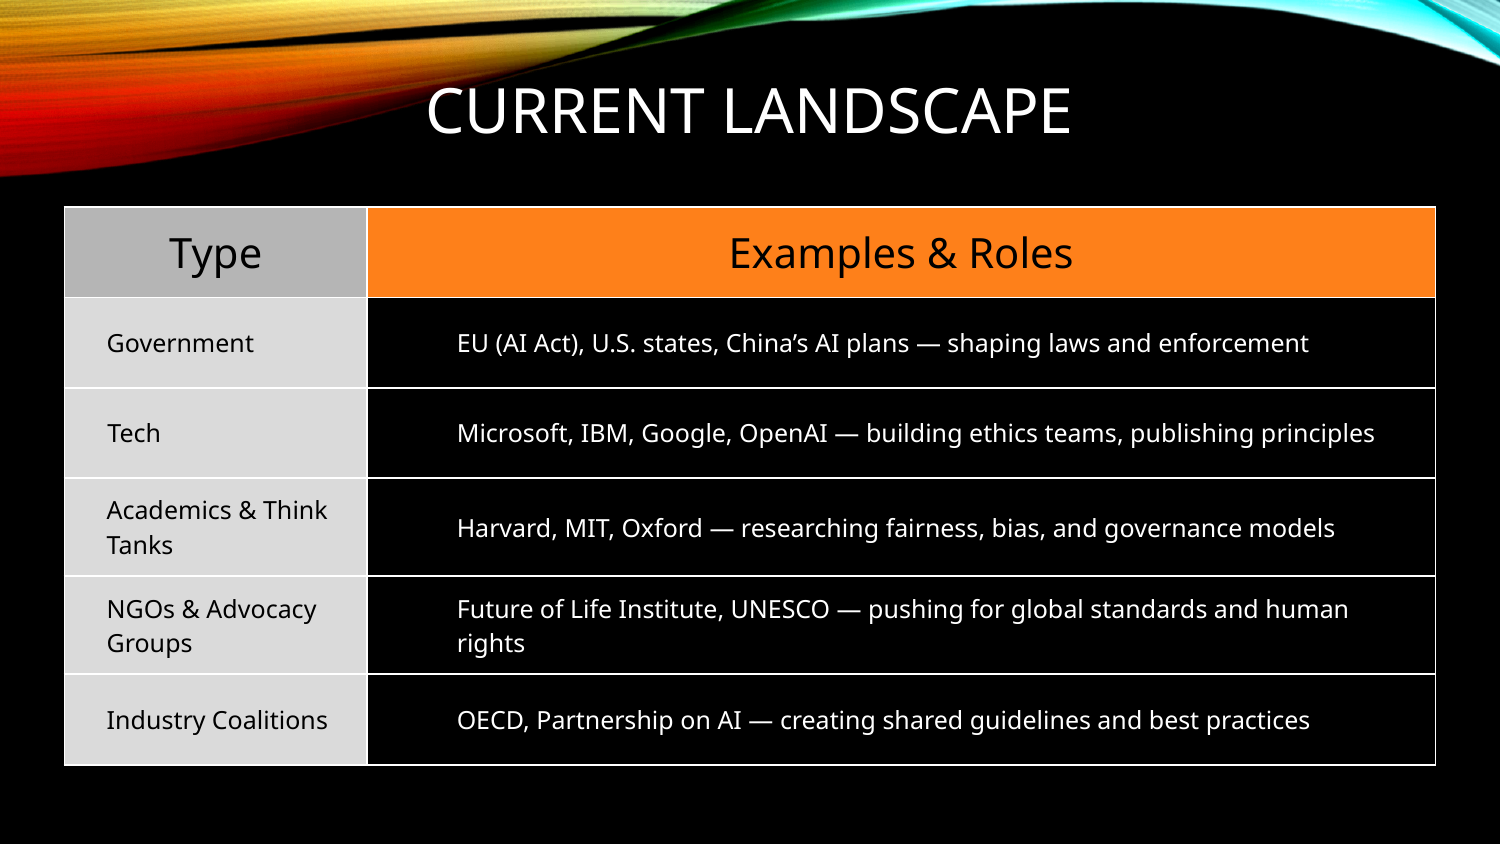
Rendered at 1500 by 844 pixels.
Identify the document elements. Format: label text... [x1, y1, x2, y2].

table_cell NGOs & Advocacy Groups [65, 577, 366, 673]
table_header Examples & Roles [368, 208, 1435, 297]
table_cell Academics & Think Tanks [65, 479, 366, 575]
title Current Landscape [220, 33, 1280, 193]
table_cell Future of Life Institute, UNESCO — pushing for global standards and human rights [368, 577, 1435, 673]
table_cell OECD, Partnership on AI — creating shared guidelines and best practices [368, 675, 1435, 764]
table_cell Government [65, 298, 366, 387]
table_cell Microsoft, IBM, Google, OpenAI — building ethics teams, publishing principles [368, 389, 1435, 477]
table_cell EU (AI Act), U.S. states, China’s AI plans — shaping laws and enforcement [368, 298, 1435, 387]
picture [0, 0, 1500, 178]
table_cell Industry Coalitions [65, 675, 366, 764]
table_header Type [65, 208, 366, 297]
table_cell Tech [65, 389, 366, 477]
table_cell Harvard, MIT, Oxford — researching fairness, bias, and governance models [368, 479, 1435, 575]
